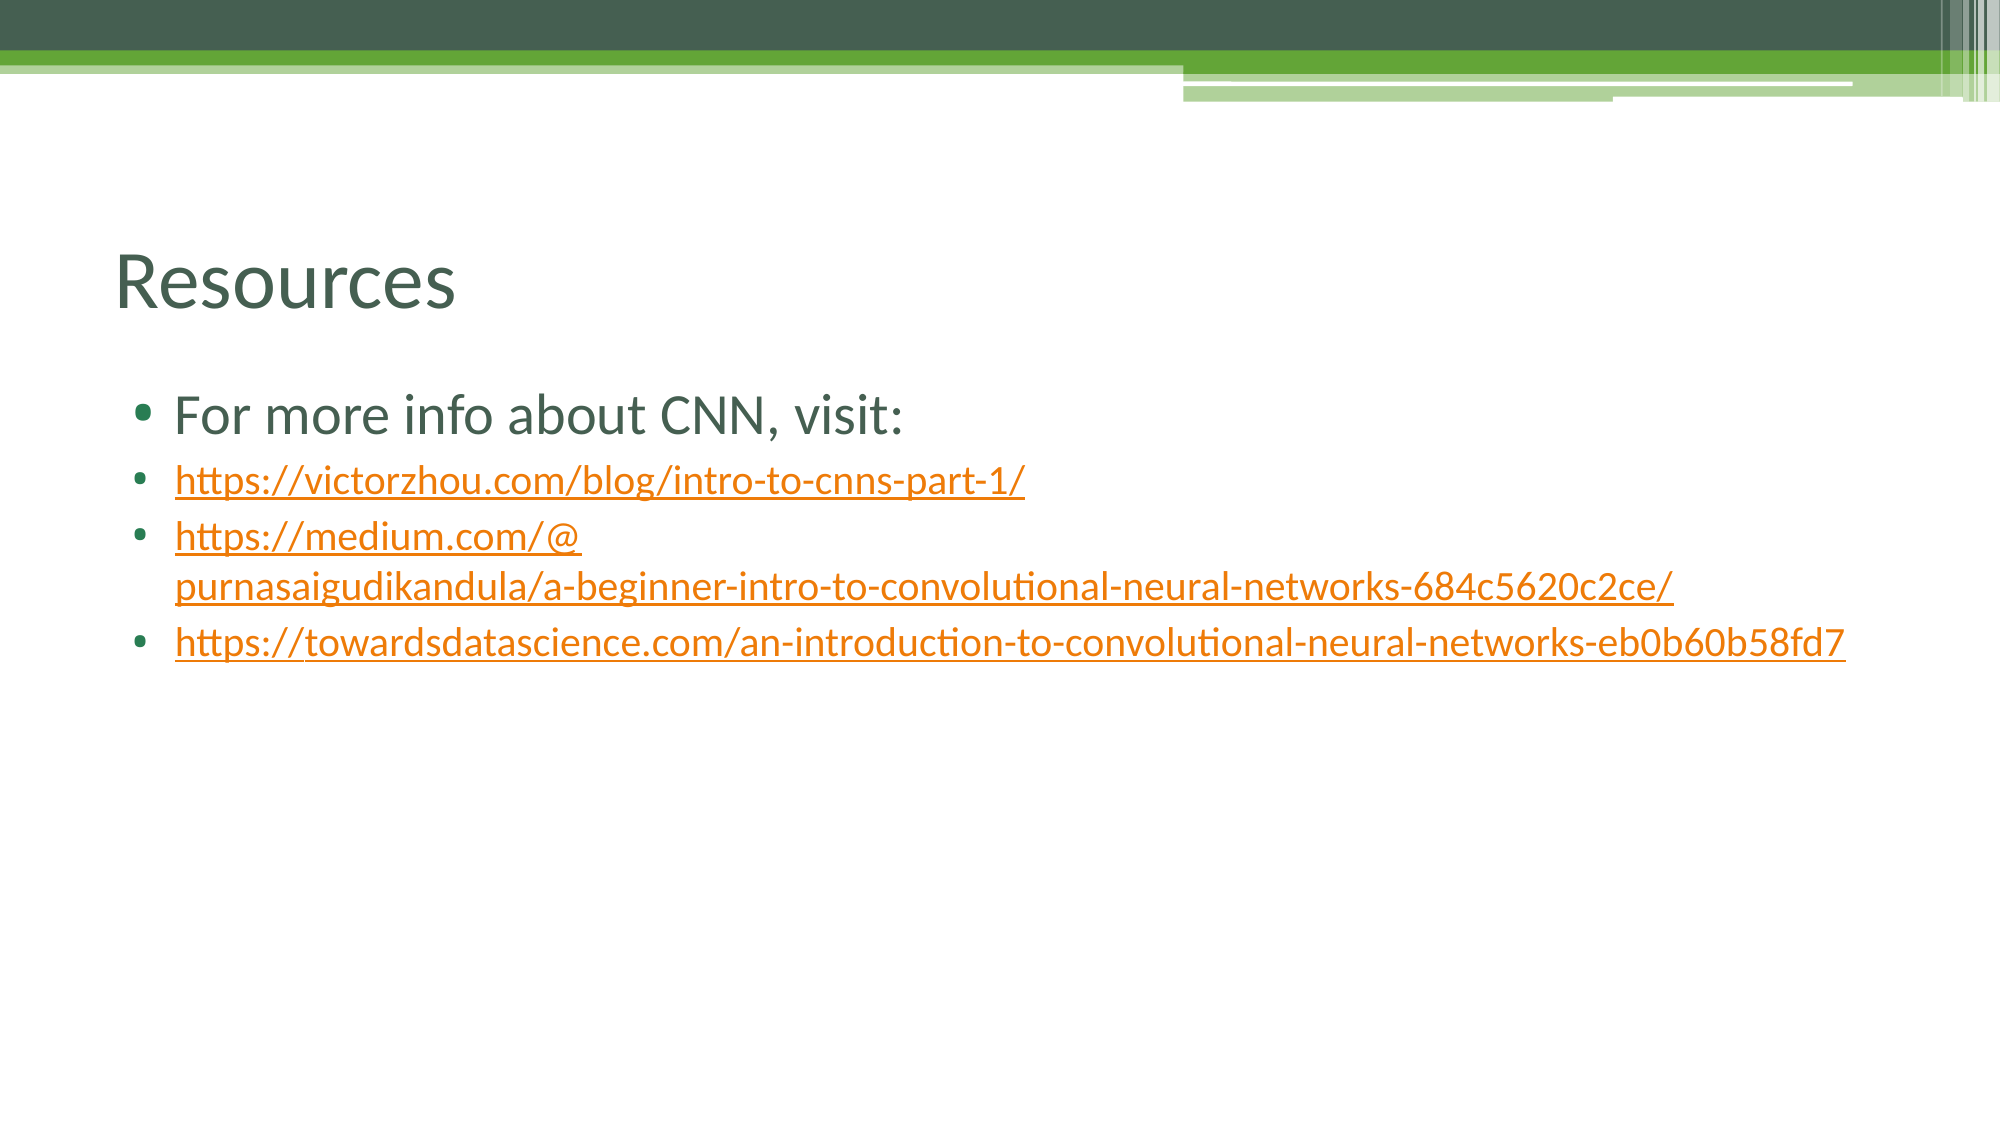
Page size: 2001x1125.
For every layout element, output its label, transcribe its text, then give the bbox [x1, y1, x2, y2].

title Resources [99, 187, 1900, 363]
list For more info about CNN, visit: https://victorzhou.com/blog/intro-to-cnns-part-1/ https://medium.com/@purnasaigudikandula/a-beginner-intro-to-convolutional-neural-networks-684c5620c2ce/ https://towardsdatascience.com/an-introduction-to-convolutional-neural-networks-eb0b60b58fd7 [99, 368, 1900, 1079]
